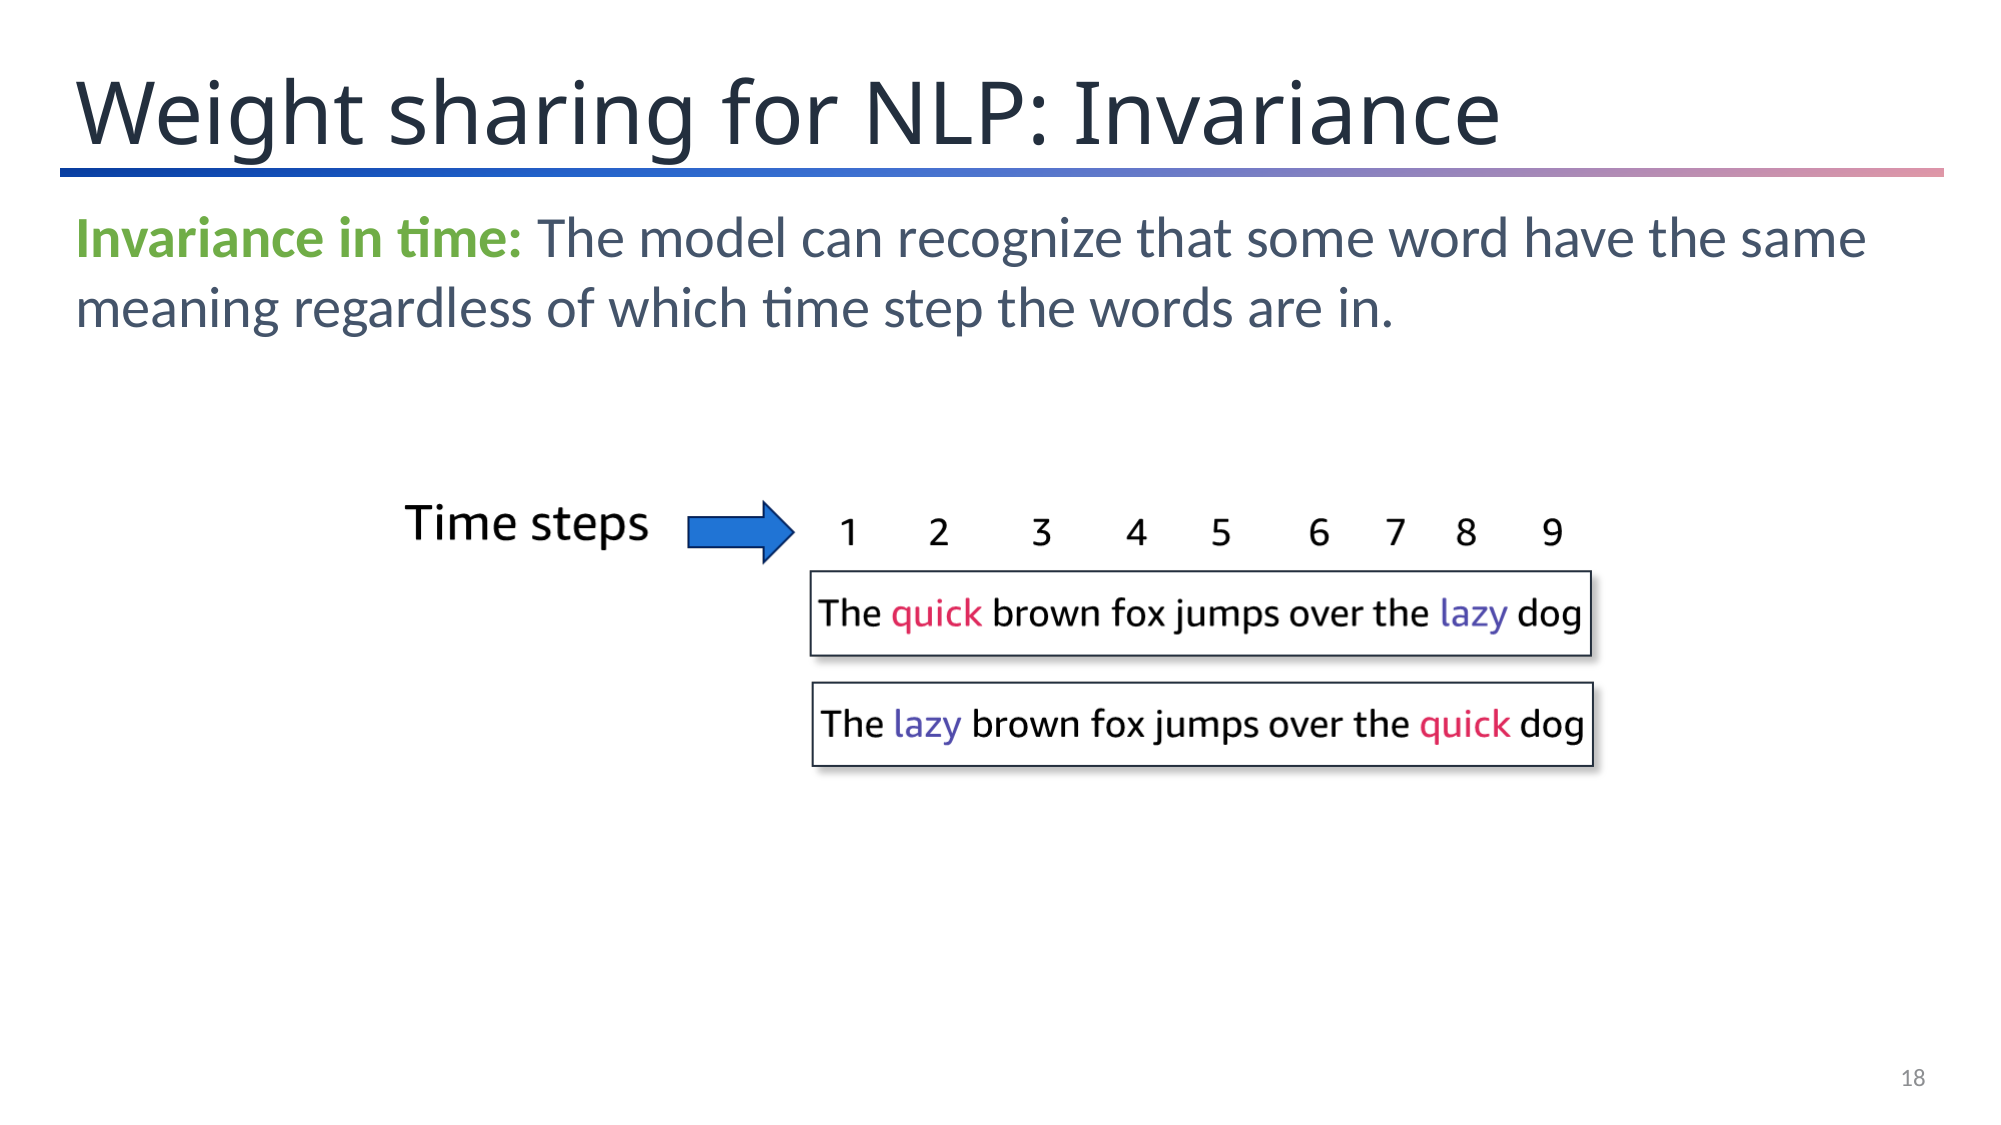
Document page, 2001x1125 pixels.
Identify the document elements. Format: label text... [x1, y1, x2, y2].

picture [374, 477, 1626, 788]
title Weight sharing for NLP: Invariance [60, 49, 1941, 170]
picture [60, 168, 1944, 177]
slide_number 18 [1861, 1057, 1941, 1095]
list Invariance in time: The model can recognize that some word have the same meaning regardless of which time step the words are in. [60, 191, 1941, 1055]
